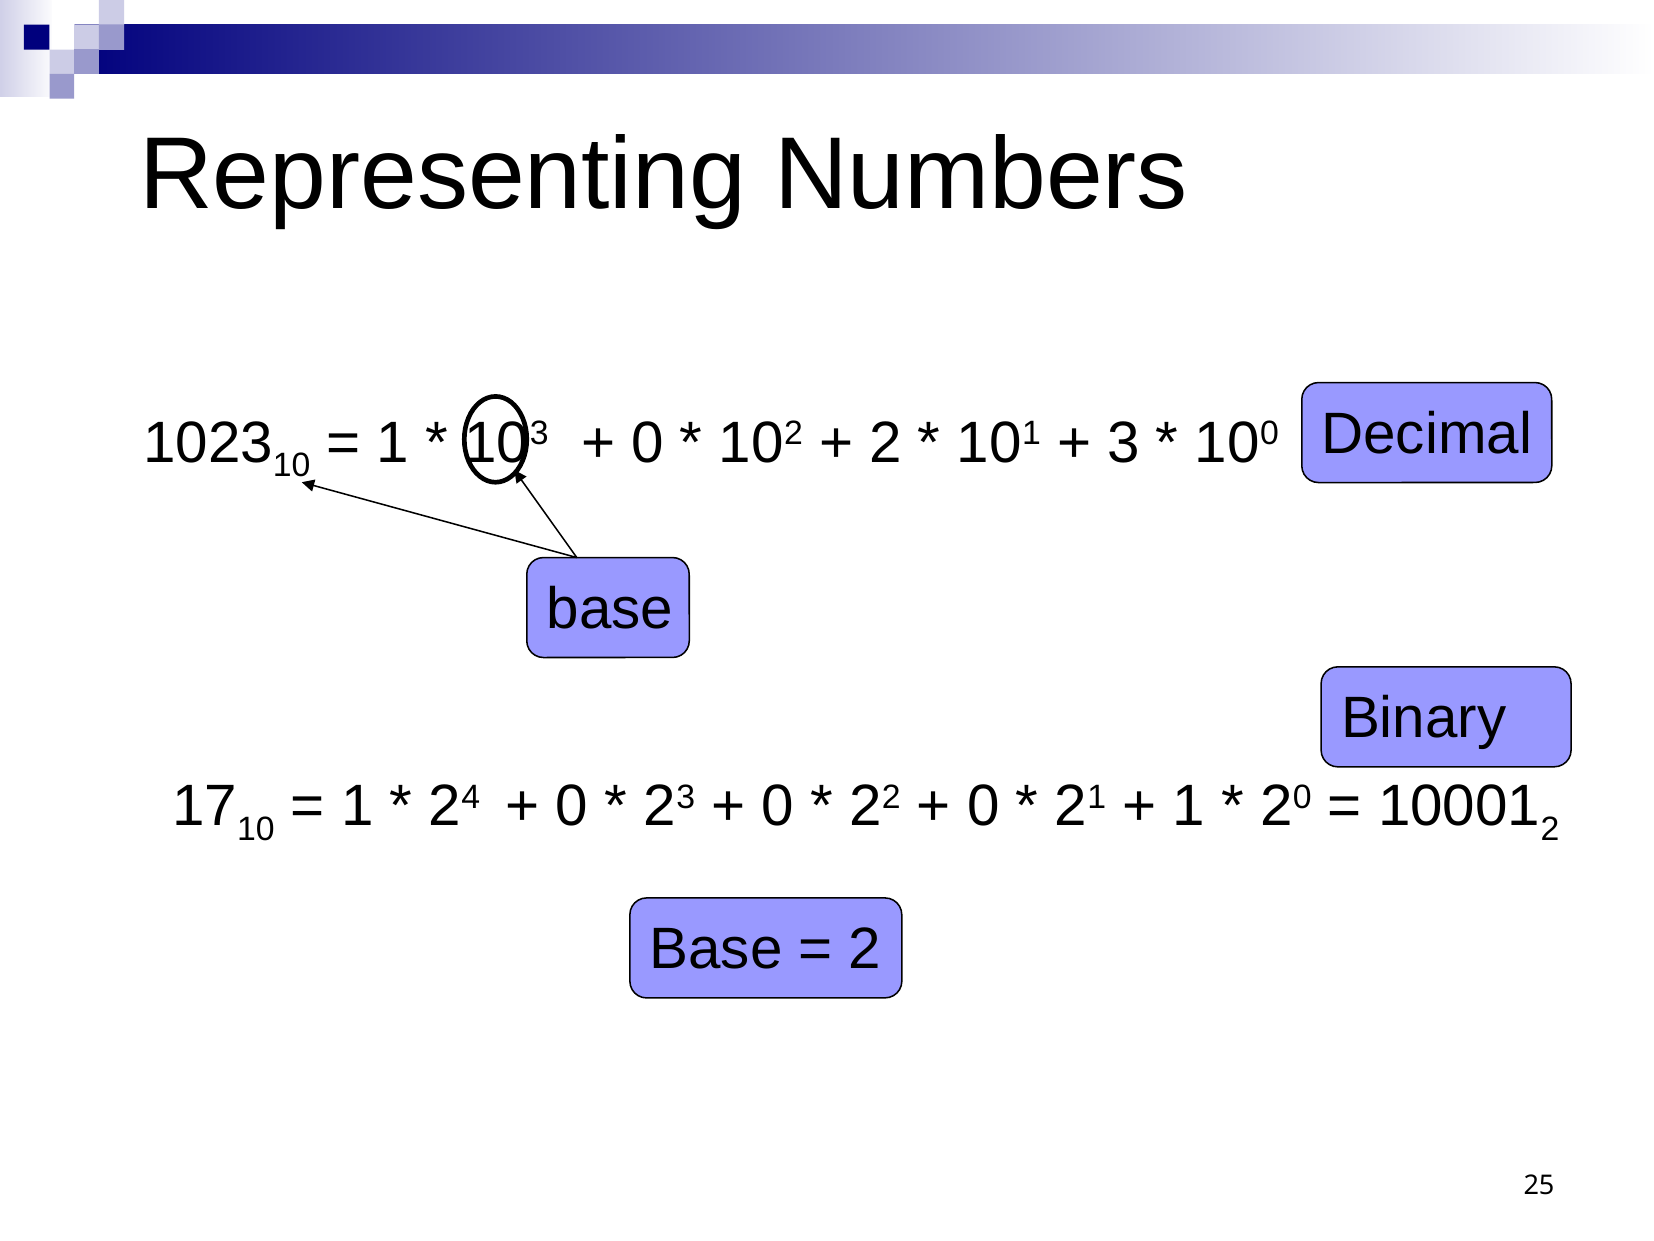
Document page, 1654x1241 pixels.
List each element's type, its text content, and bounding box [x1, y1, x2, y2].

slide_number 25 [1185, 1129, 1572, 1213]
text_box 1710 = 1 * 24 + 0 * 23 + 0 * 22 + 0 * 21 + 1 * 20 = 100012 [157, 759, 1575, 855]
text_box Binary [1321, 666, 1572, 767]
text_box [464, 396, 527, 480]
text_box 102310 = 1 * 103 + 0 * 102 + 2 * 101 + 3 * 100 [128, 396, 490, 491]
text_box Base = 2 [629, 897, 902, 998]
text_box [301, 481, 578, 558]
text_box base [526, 557, 690, 658]
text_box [513, 469, 577, 481]
text_box 102310 = 1 * 103 + 0 * 102 + 2 * 101 + 3 * 100 [501, 396, 1294, 491]
text_box Representing Numbers [139, 82, 1481, 253]
text_box Decimal [1301, 382, 1552, 483]
